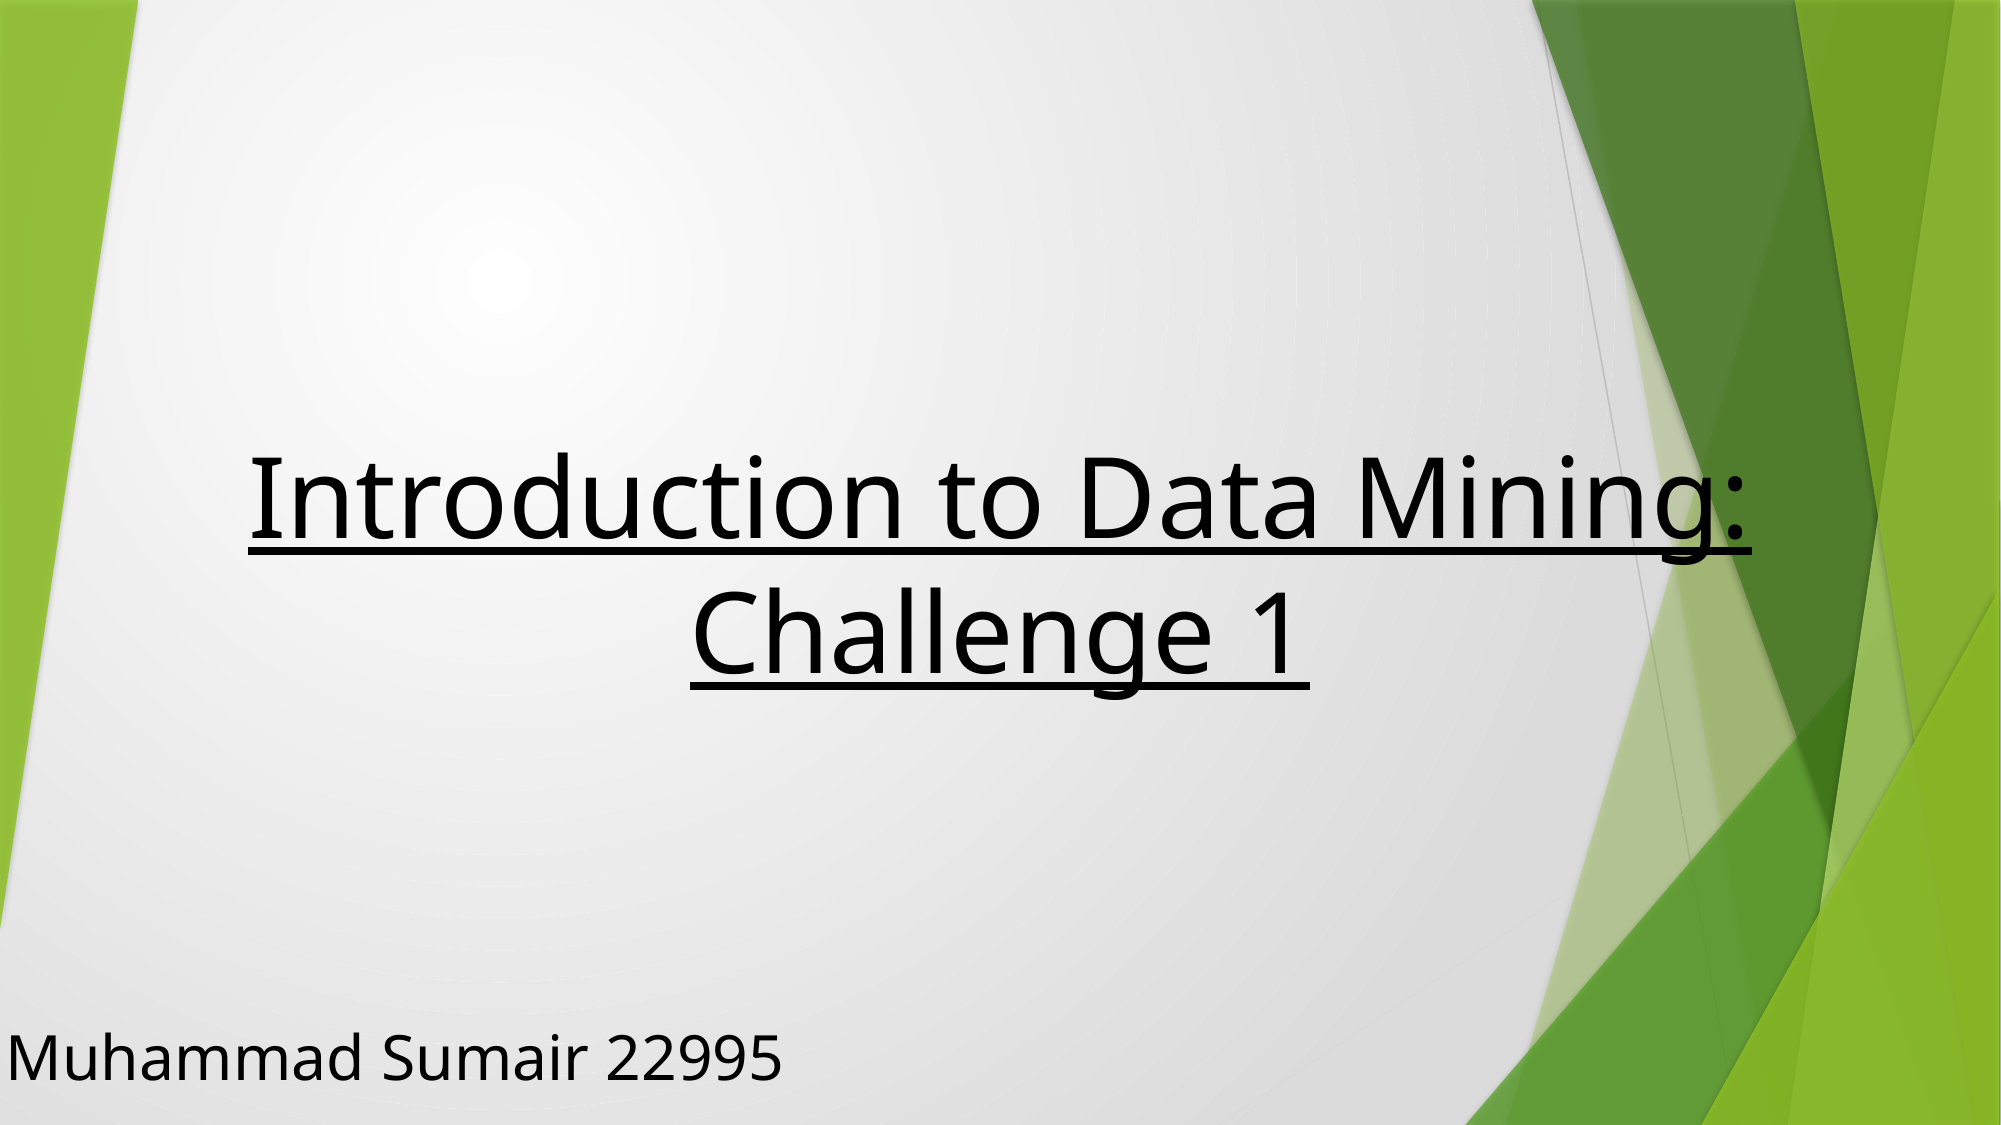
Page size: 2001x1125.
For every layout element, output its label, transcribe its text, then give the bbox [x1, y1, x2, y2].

text_box Introduction to Data Mining: Challenge 1 [233, 418, 1767, 704]
text_box Muhammad Sumair 22995 [0, 1010, 801, 1101]
